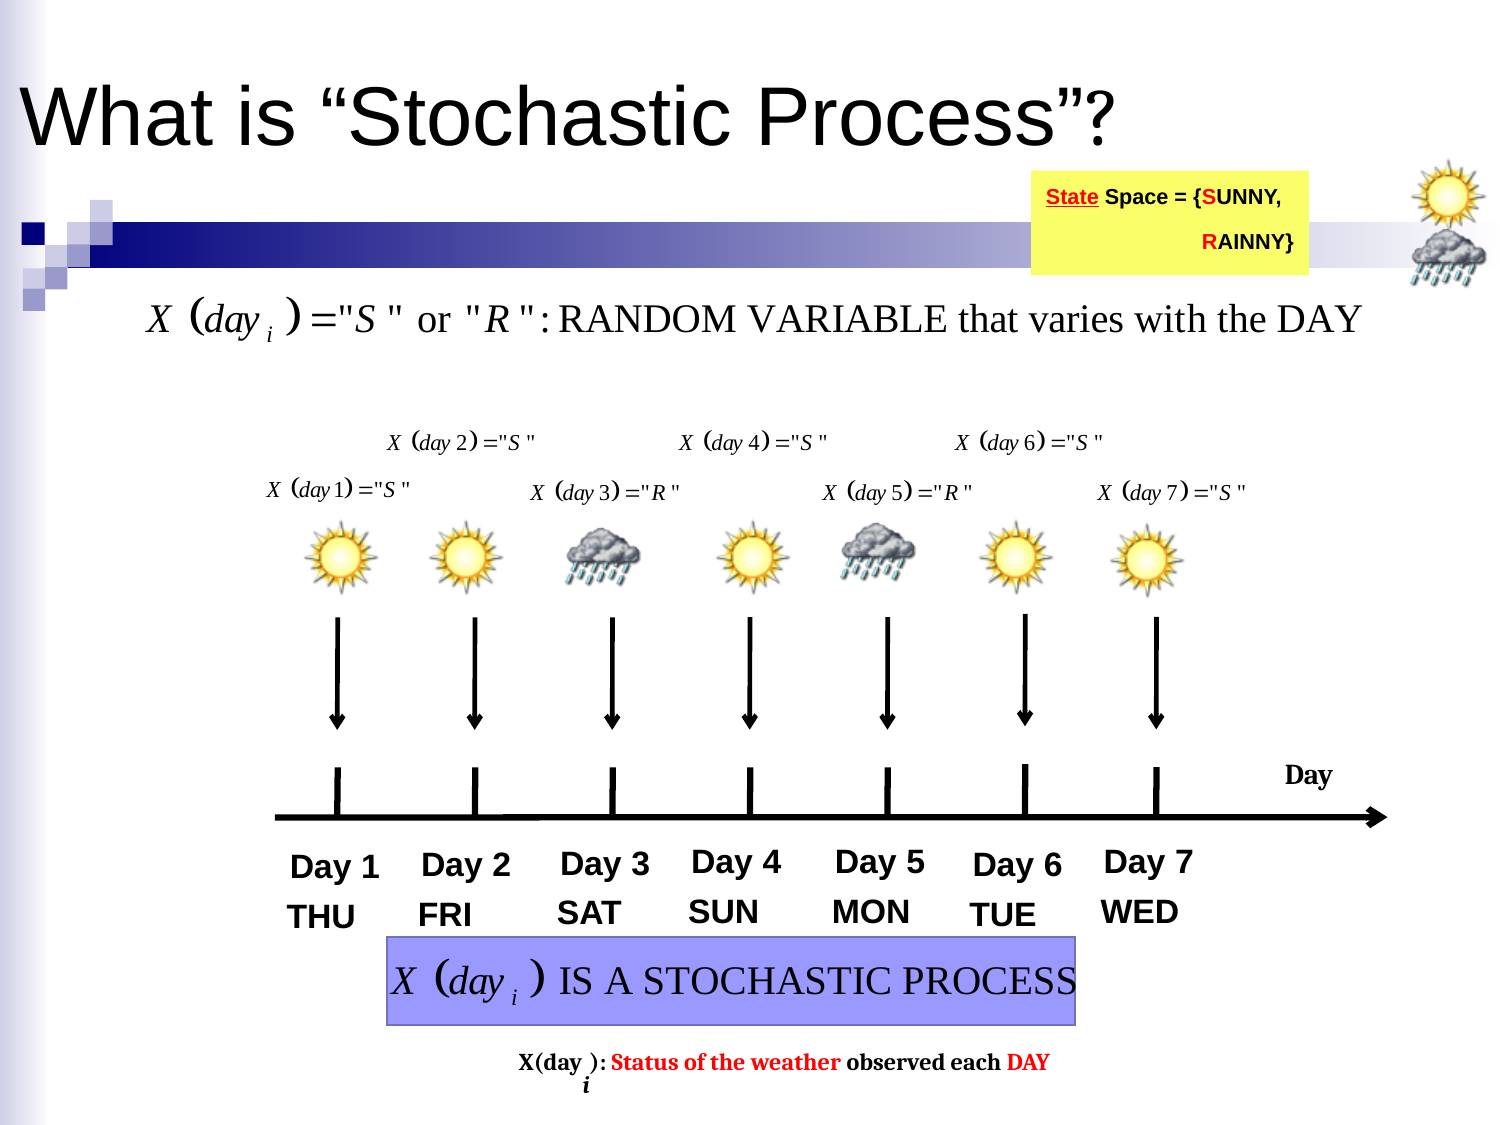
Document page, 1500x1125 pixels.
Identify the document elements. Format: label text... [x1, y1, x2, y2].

text_box Day 7 [1088, 825, 1227, 910]
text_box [933, 156, 1489, 300]
text_box TUE [954, 878, 1085, 937]
text_box Day 4 [676, 825, 814, 910]
text_box MON [817, 875, 955, 936]
text_box Day 3 [545, 826, 676, 876]
text_box Day 1 [274, 829, 406, 879]
text_box Day [1269, 742, 1349, 817]
text_box SAT [542, 876, 673, 936]
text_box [139, 287, 1373, 357]
title What is “Stochastic Process”? [4, 0, 1155, 225]
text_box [382, 424, 674, 730]
text_box Day 6 [957, 828, 1088, 878]
text_box Day 5 [820, 825, 958, 878]
text_box Day 2 [406, 828, 544, 913]
text_box WED [1085, 875, 1224, 960]
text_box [262, 472, 382, 730]
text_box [674, 424, 1251, 730]
text_box FRI [403, 878, 541, 936]
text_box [383, 937, 1088, 1025]
text_box SUN [673, 875, 811, 936]
text_box X(dayi): Status of the weather observed each DAY [504, 1034, 1066, 1106]
text_box THU [271, 879, 403, 965]
